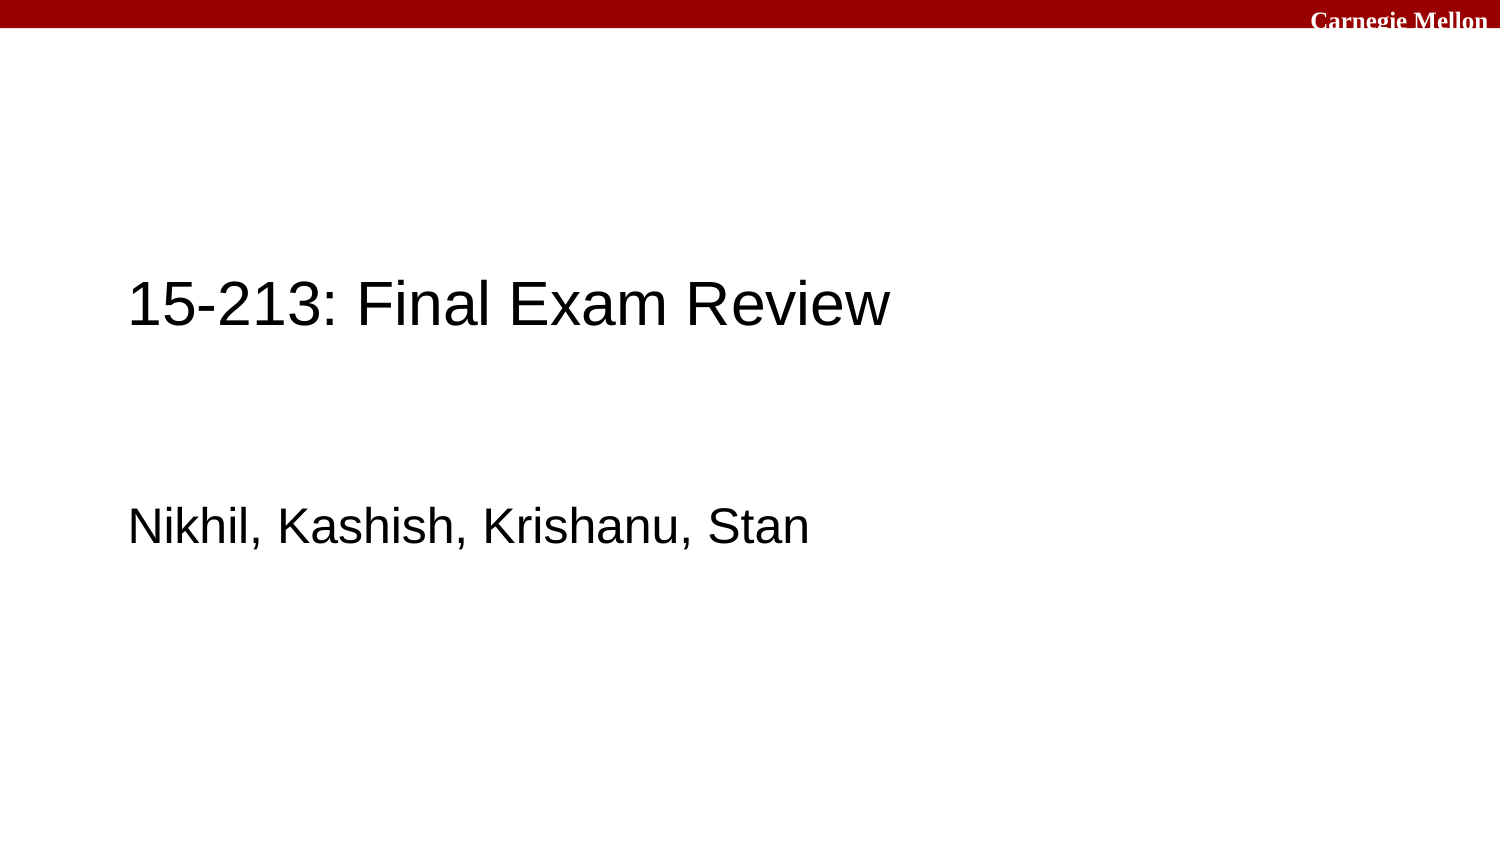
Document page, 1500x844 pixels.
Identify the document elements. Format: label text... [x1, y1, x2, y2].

title 15-213: Final Exam Review [112, 210, 1388, 391]
subtitle Nikhil, Kashish, Krishanu, Stan [112, 478, 1372, 694]
